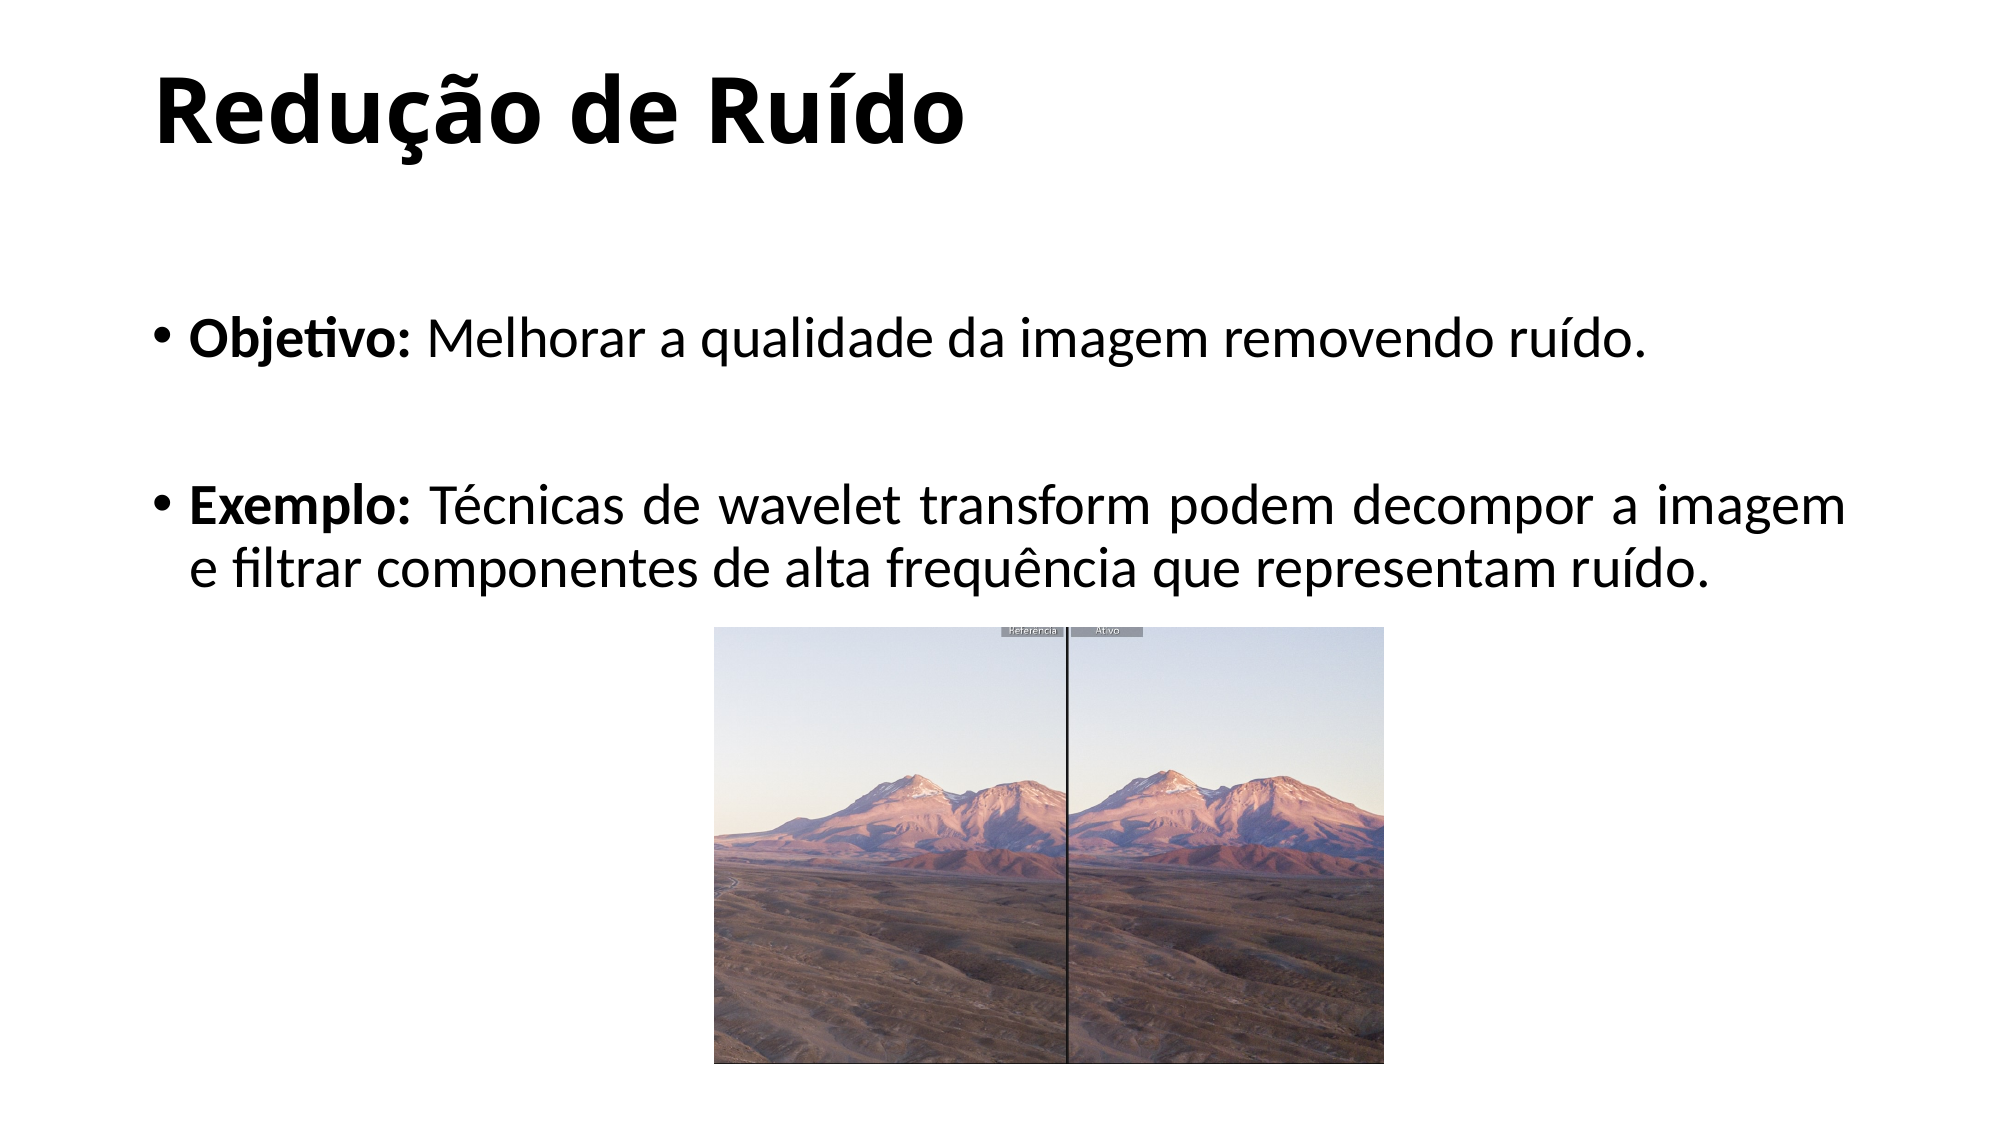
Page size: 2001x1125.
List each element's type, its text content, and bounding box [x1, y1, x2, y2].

list Objetivo: Melhorar a qualidade da imagem removendo ruído. Exemplo: Técnicas de wavelet transform podem decompor a imagem e filtrar componentes de alta frequência que representam ruído. [137, 299, 1863, 1014]
picture [714, 627, 1384, 1064]
title Redução de Ruído [137, 59, 1863, 278]
